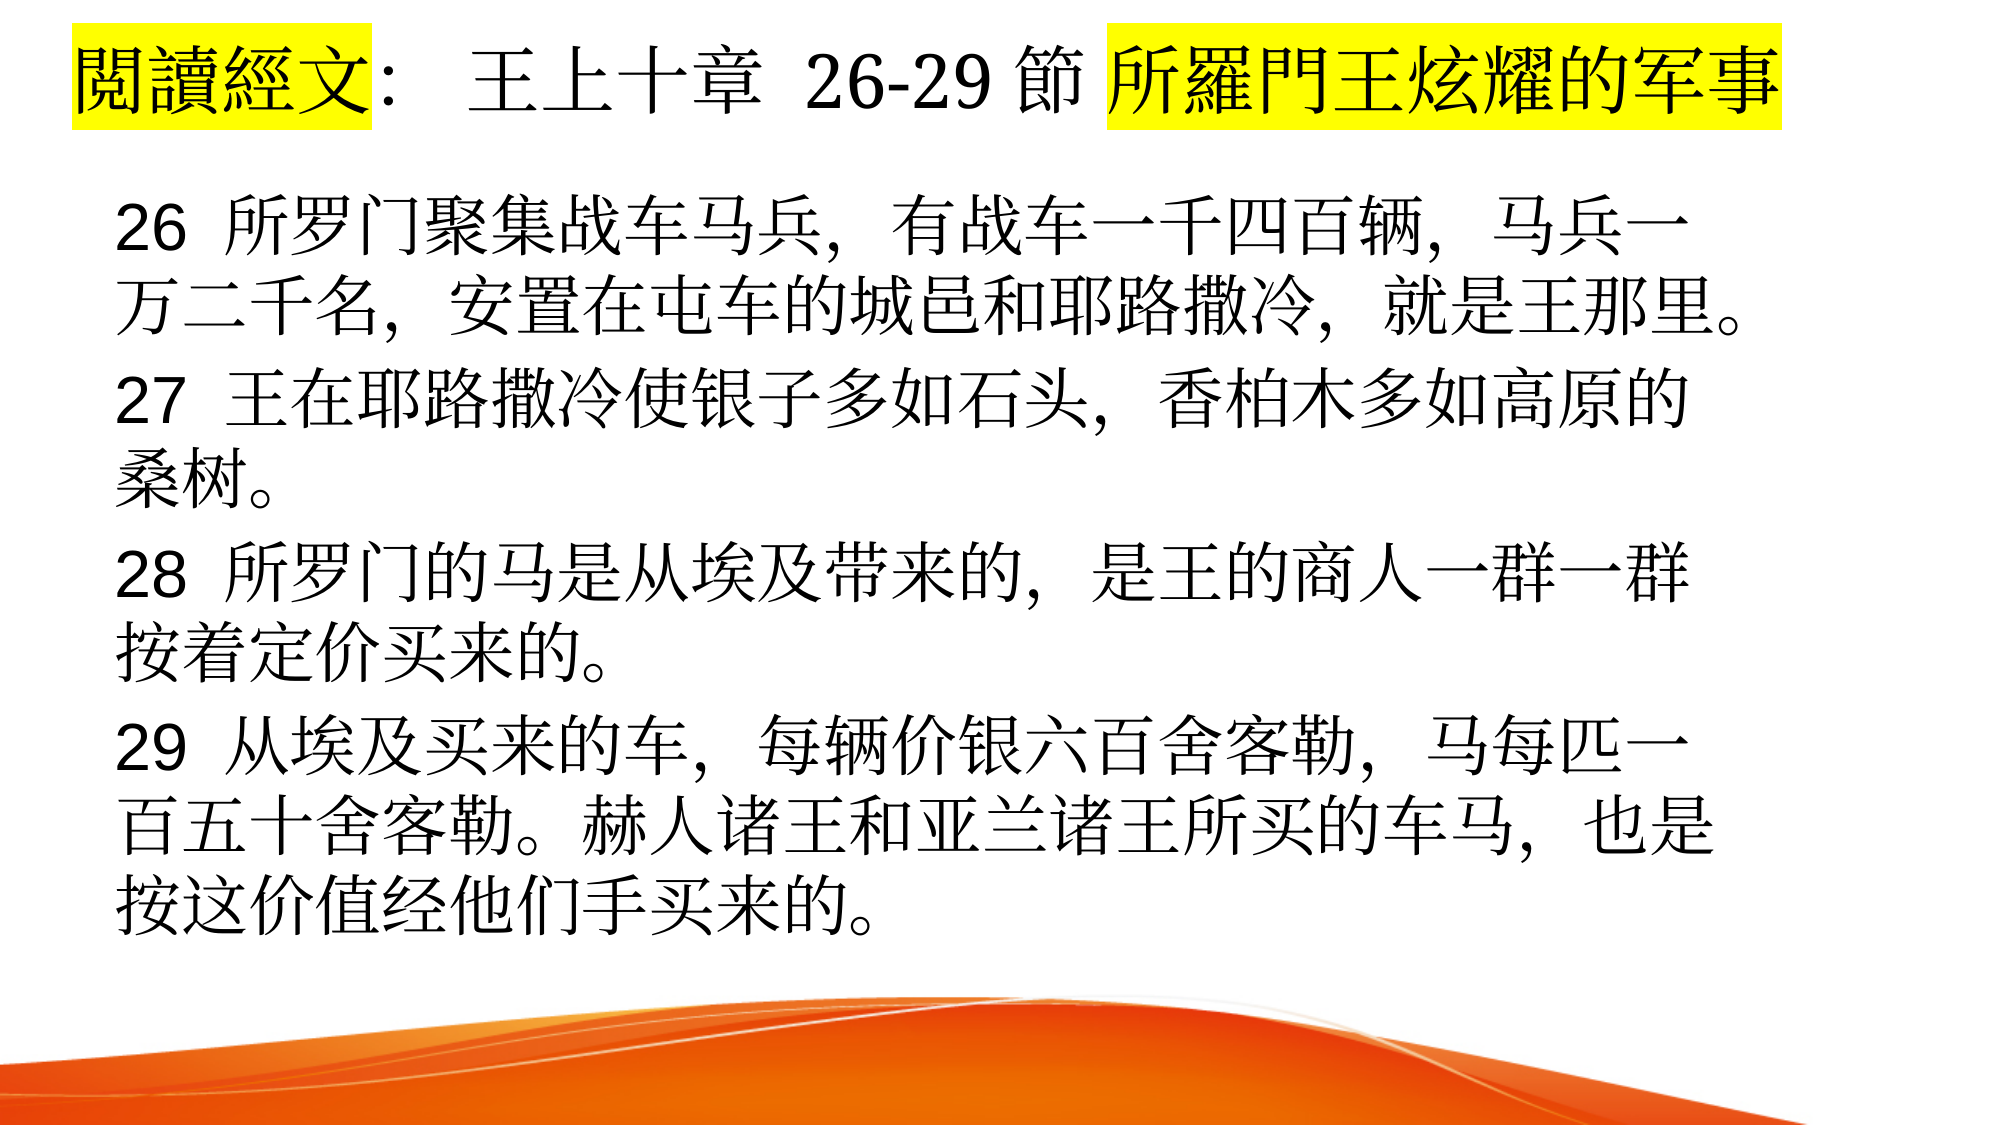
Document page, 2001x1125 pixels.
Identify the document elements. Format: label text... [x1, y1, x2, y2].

picture [0, 0, 2000, 1125]
title 閲讀經文： 王上十章 26-29節 所羅門王炫耀的军事 [56, 30, 1920, 128]
list 26 所罗门聚集战车马兵，有战车一千四百辆，马兵一万二千名，安置在屯车的城邑和耶路撒冷，就是王那里。 27 王在耶路撒冷使银子多如石头，香柏木多如高原的桑树。 28 所罗门的马是从埃及带来的，是王的商人一群一群按着定价买来的。 29 从埃及买来的车，每辆价银六百舍客勒，马每匹一百五十舍客勒。赫人诸王和亚兰诸王所买的车马，也是按这价值经他们手买来的。 [99, 176, 1767, 988]
